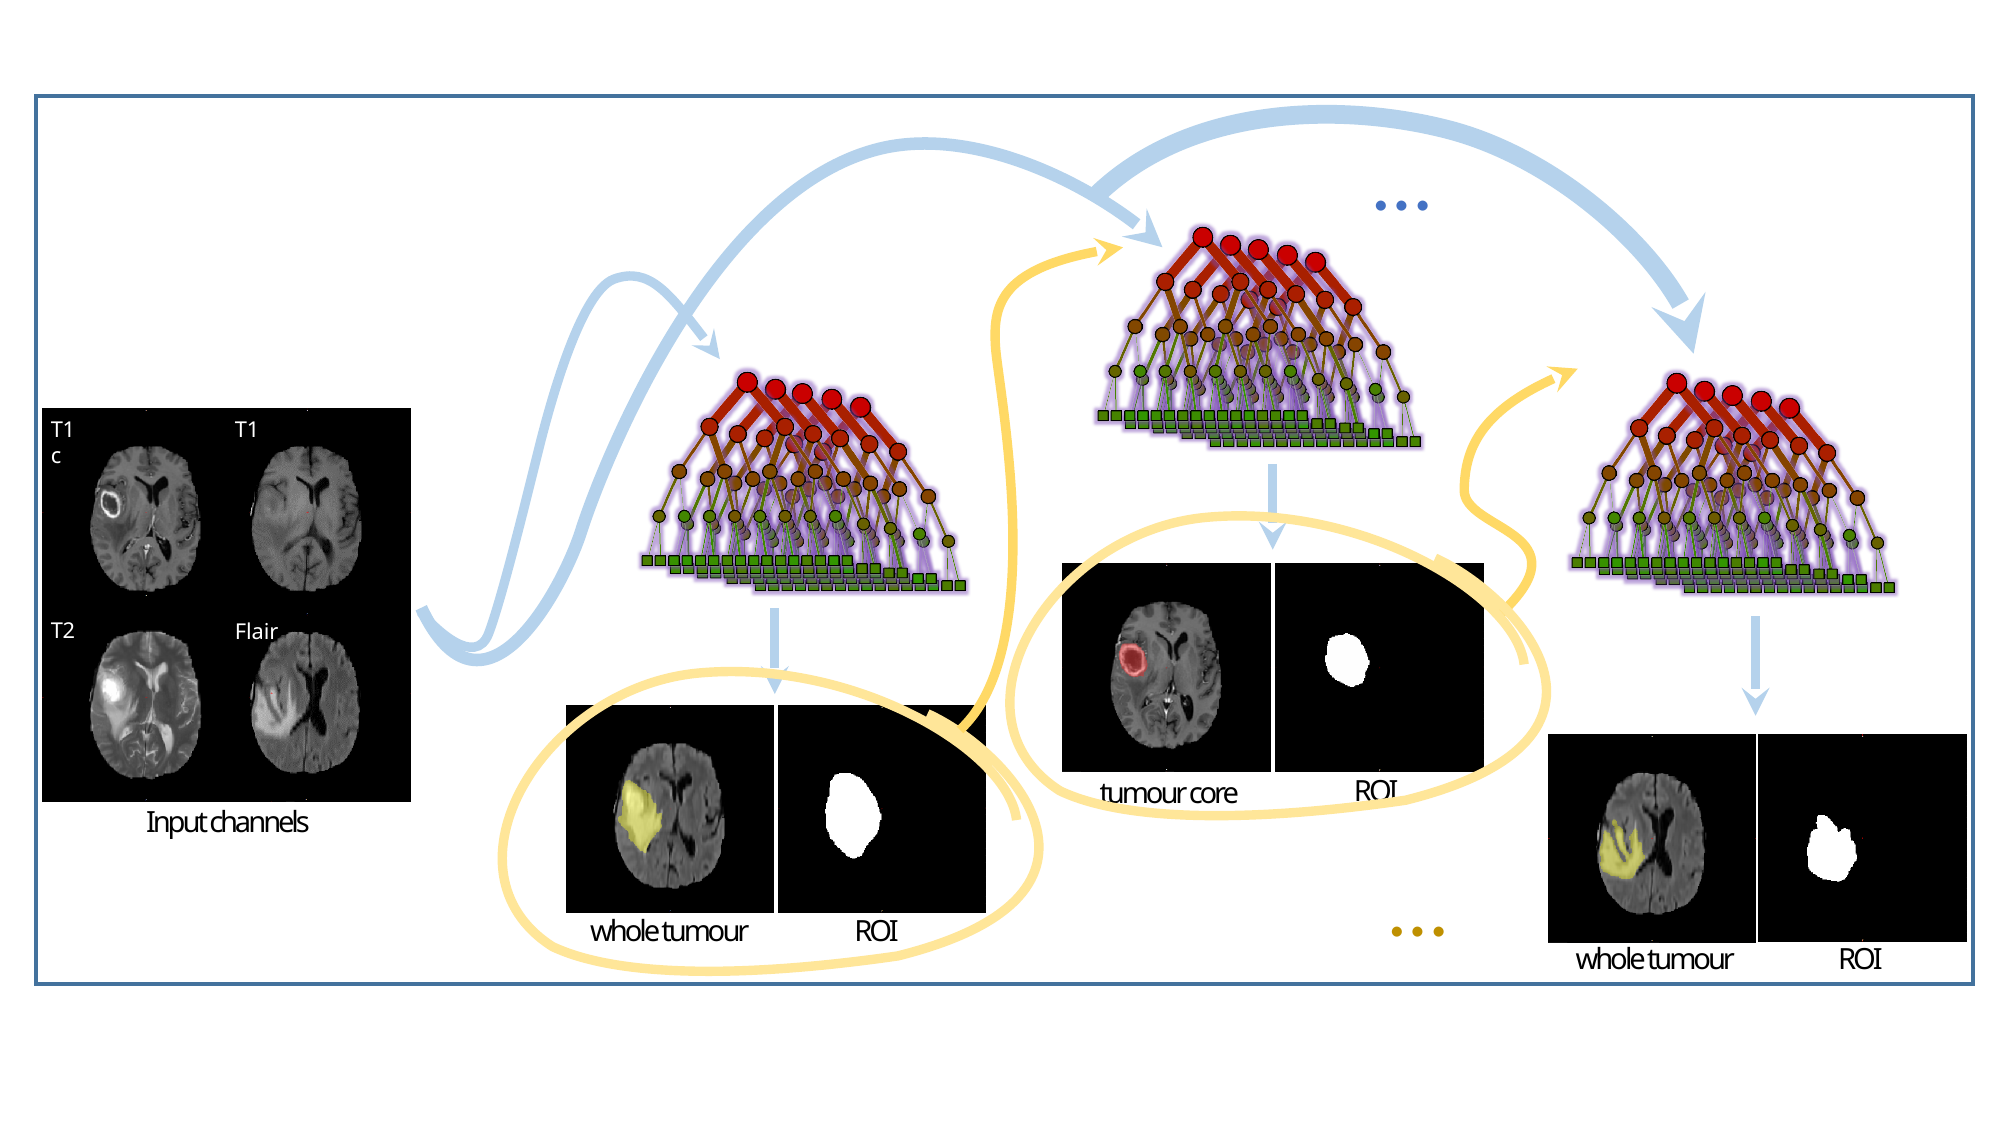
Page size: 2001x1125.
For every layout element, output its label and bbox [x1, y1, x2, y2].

text_box [1568, 364, 1899, 598]
text_box [1094, 218, 1425, 452]
text_box [35, 95, 1974, 985]
text_box [1062, 464, 1484, 818]
text_box [638, 363, 970, 596]
text_box [36, 408, 411, 847]
text_box [566, 608, 986, 956]
text_box [1548, 616, 1967, 985]
